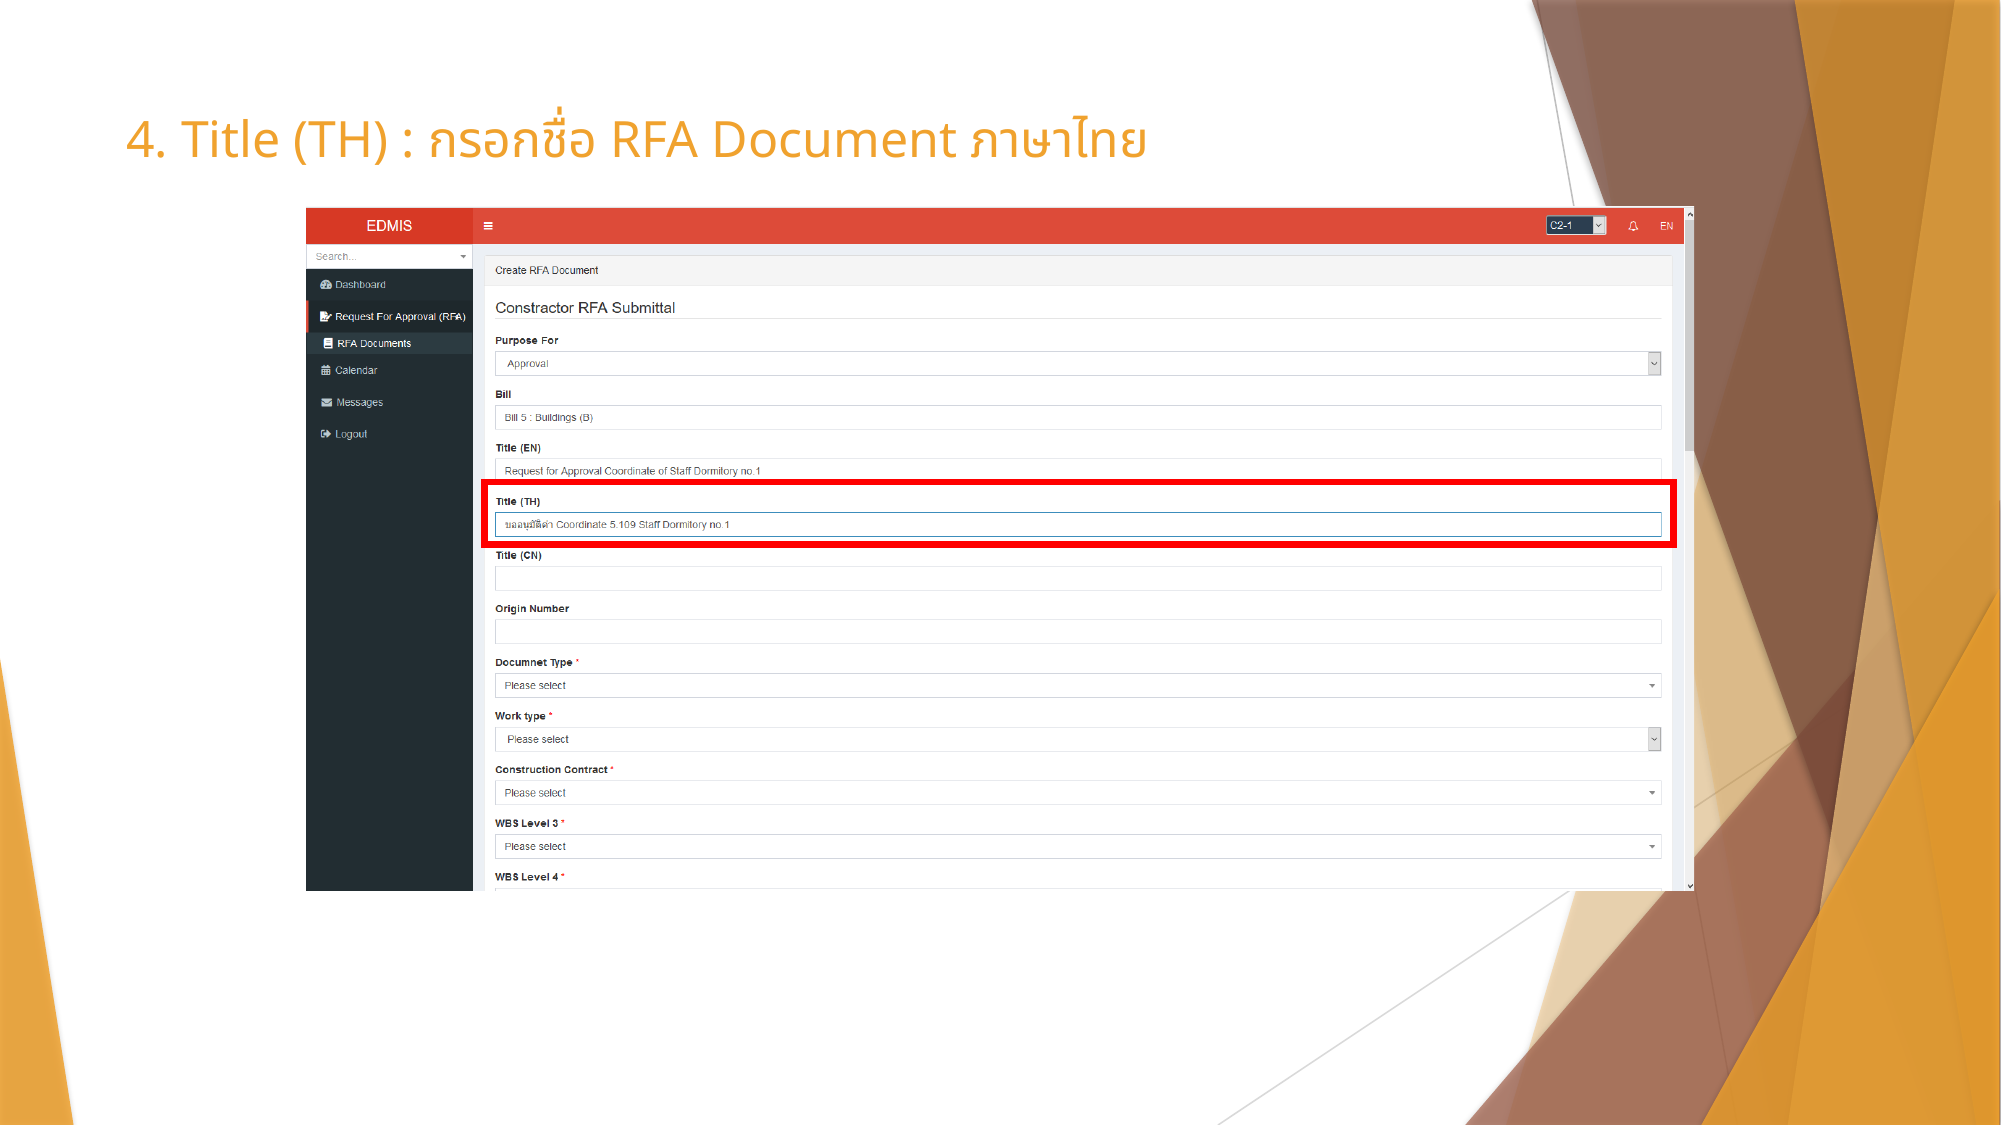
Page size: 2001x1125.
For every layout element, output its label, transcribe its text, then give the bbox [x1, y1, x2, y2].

title 4. Title (TH) : กรอกชื่อ RFA Document ภาษาไทย [111, 99, 1522, 317]
picture [305, 205, 1695, 920]
